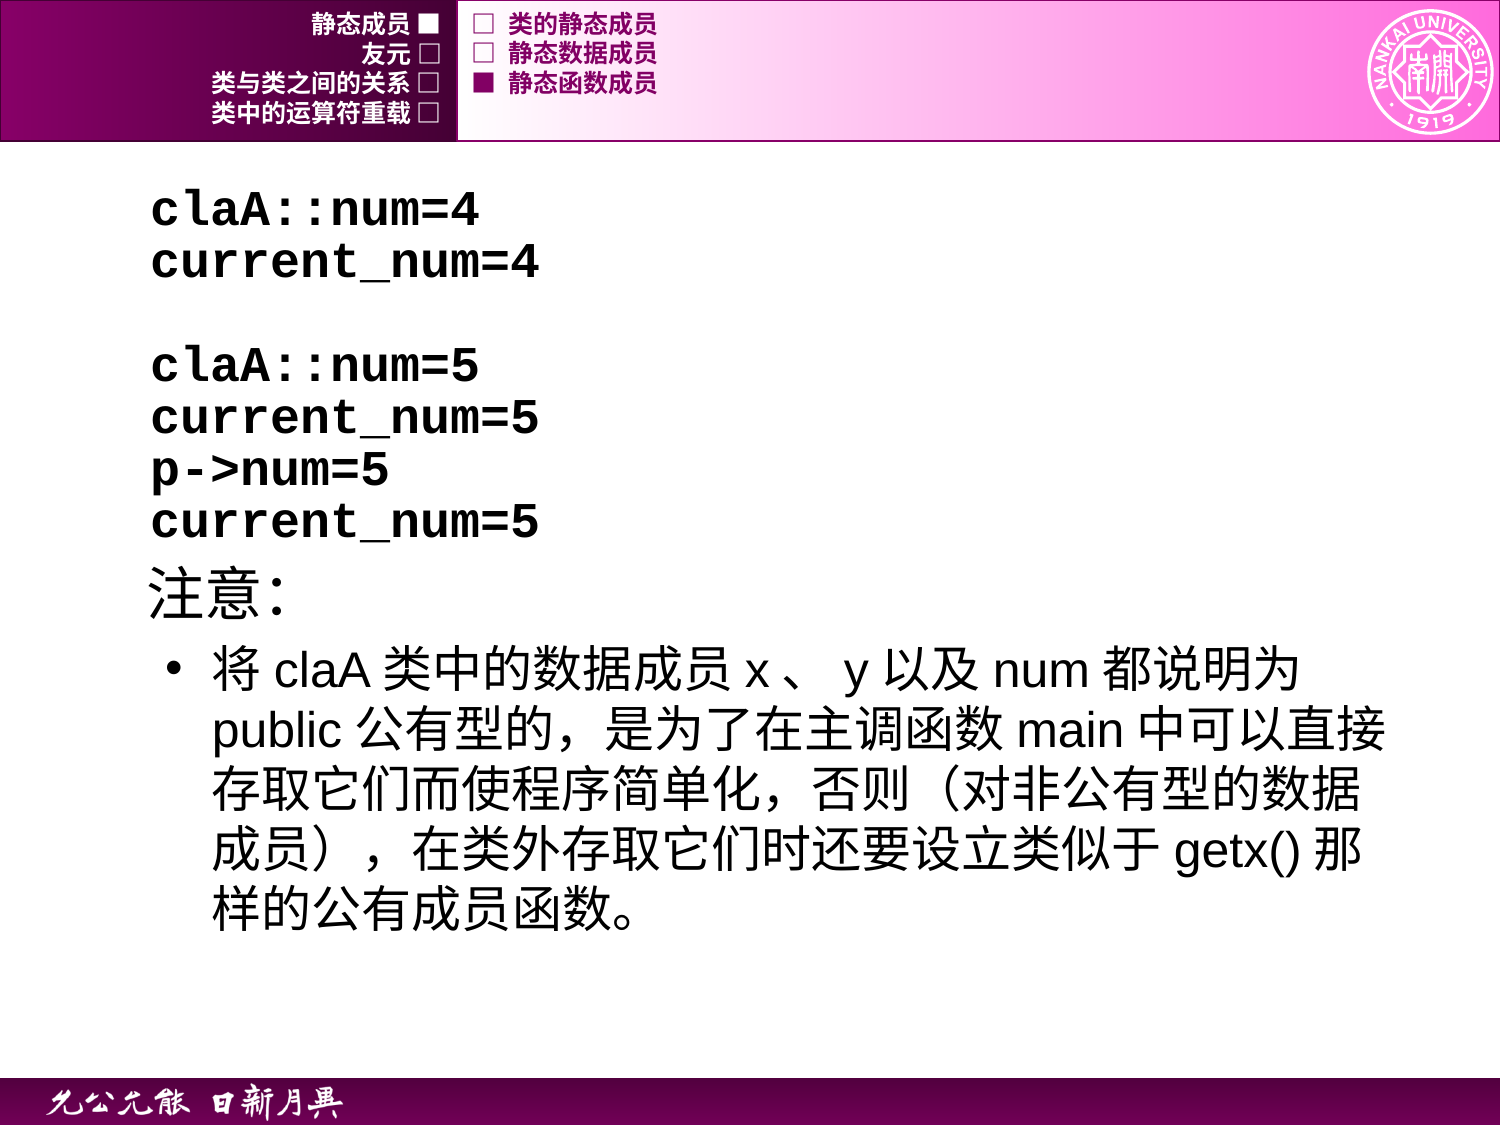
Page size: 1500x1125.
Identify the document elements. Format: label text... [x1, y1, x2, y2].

text_box ■ 静态函数成员 [455, 66, 1361, 99]
text_box 类与类之间的关系 □ [0, 66, 455, 95]
picture [35, 1081, 356, 1122]
text_box 静态成员 ■ [0, 7, 455, 36]
text_box 友元 □ [0, 36, 455, 66]
text_box 类中的运算符重载 □ [0, 95, 459, 129]
text_box □ 类的静态成员 [455, 7, 1361, 36]
text_box □ 静态数据成员 [455, 36, 1361, 66]
list claA::num=4 current_num=4 claA::num=5 current_num=5 p->num=5 current_num=5 注意： 将claA类中的数据成员x、y以及num都说明为public公有型的，是为了在主调函数main中可以直接存取它们而使程序简单化，否则（对非公有型的数据成员），在类外存取它们时还要设立类似于getx()那样的公有成员函数。 [74, 184, 1426, 1055]
